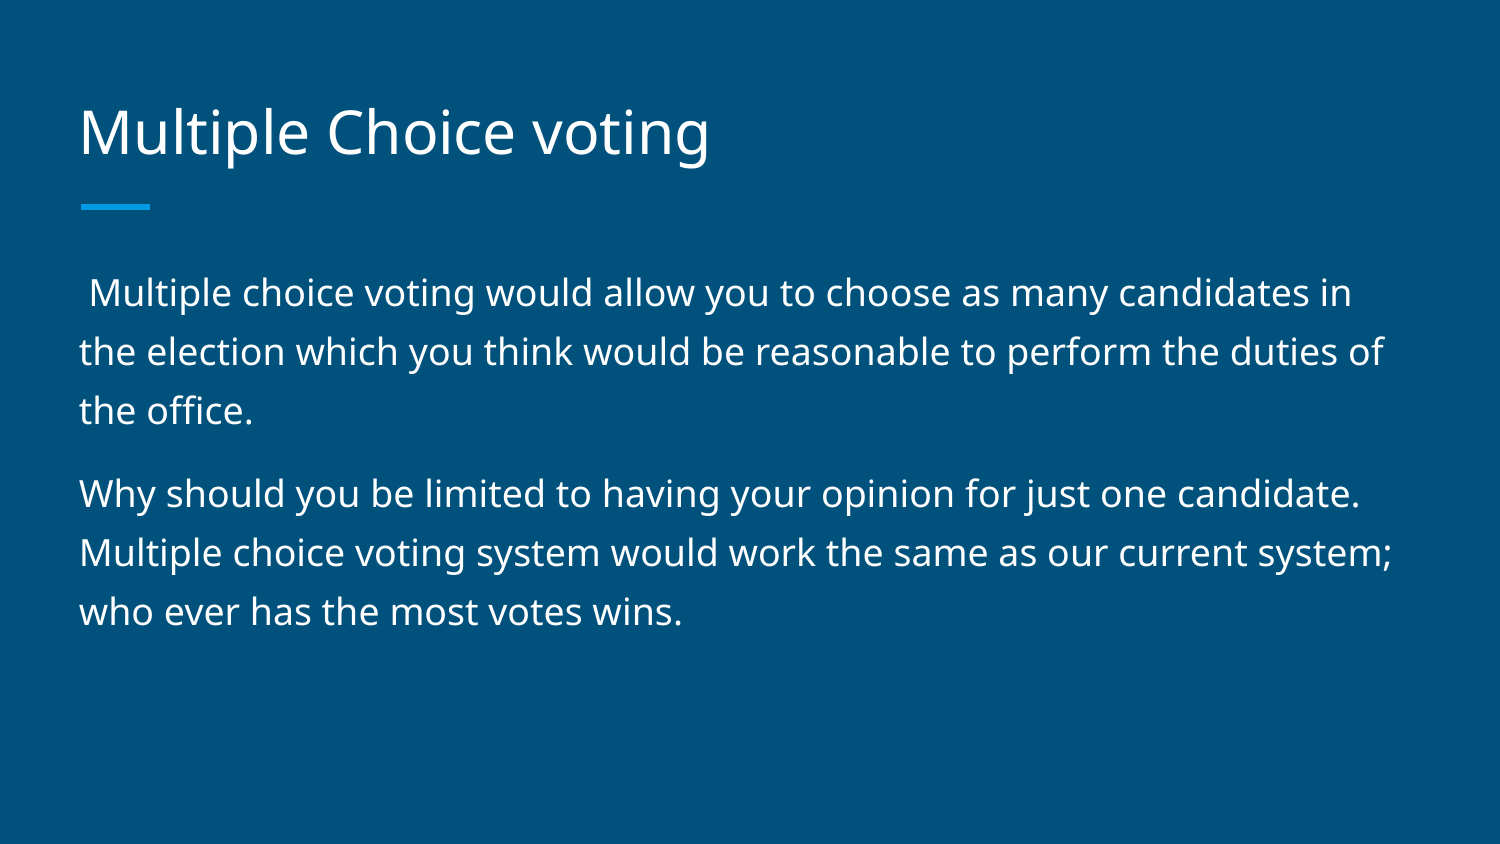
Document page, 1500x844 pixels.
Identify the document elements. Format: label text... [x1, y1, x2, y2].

title Multiple Choice voting [63, 75, 1437, 188]
list Multiple choice voting would allow you to choose as many candidates in the election which you think would be reasonable to perform the duties of the office. Why should you be limited to having your opinion for just one candidate. Multiple choice voting system would work the same as our current system; who ever has the most votes wins. [63, 244, 1437, 750]
